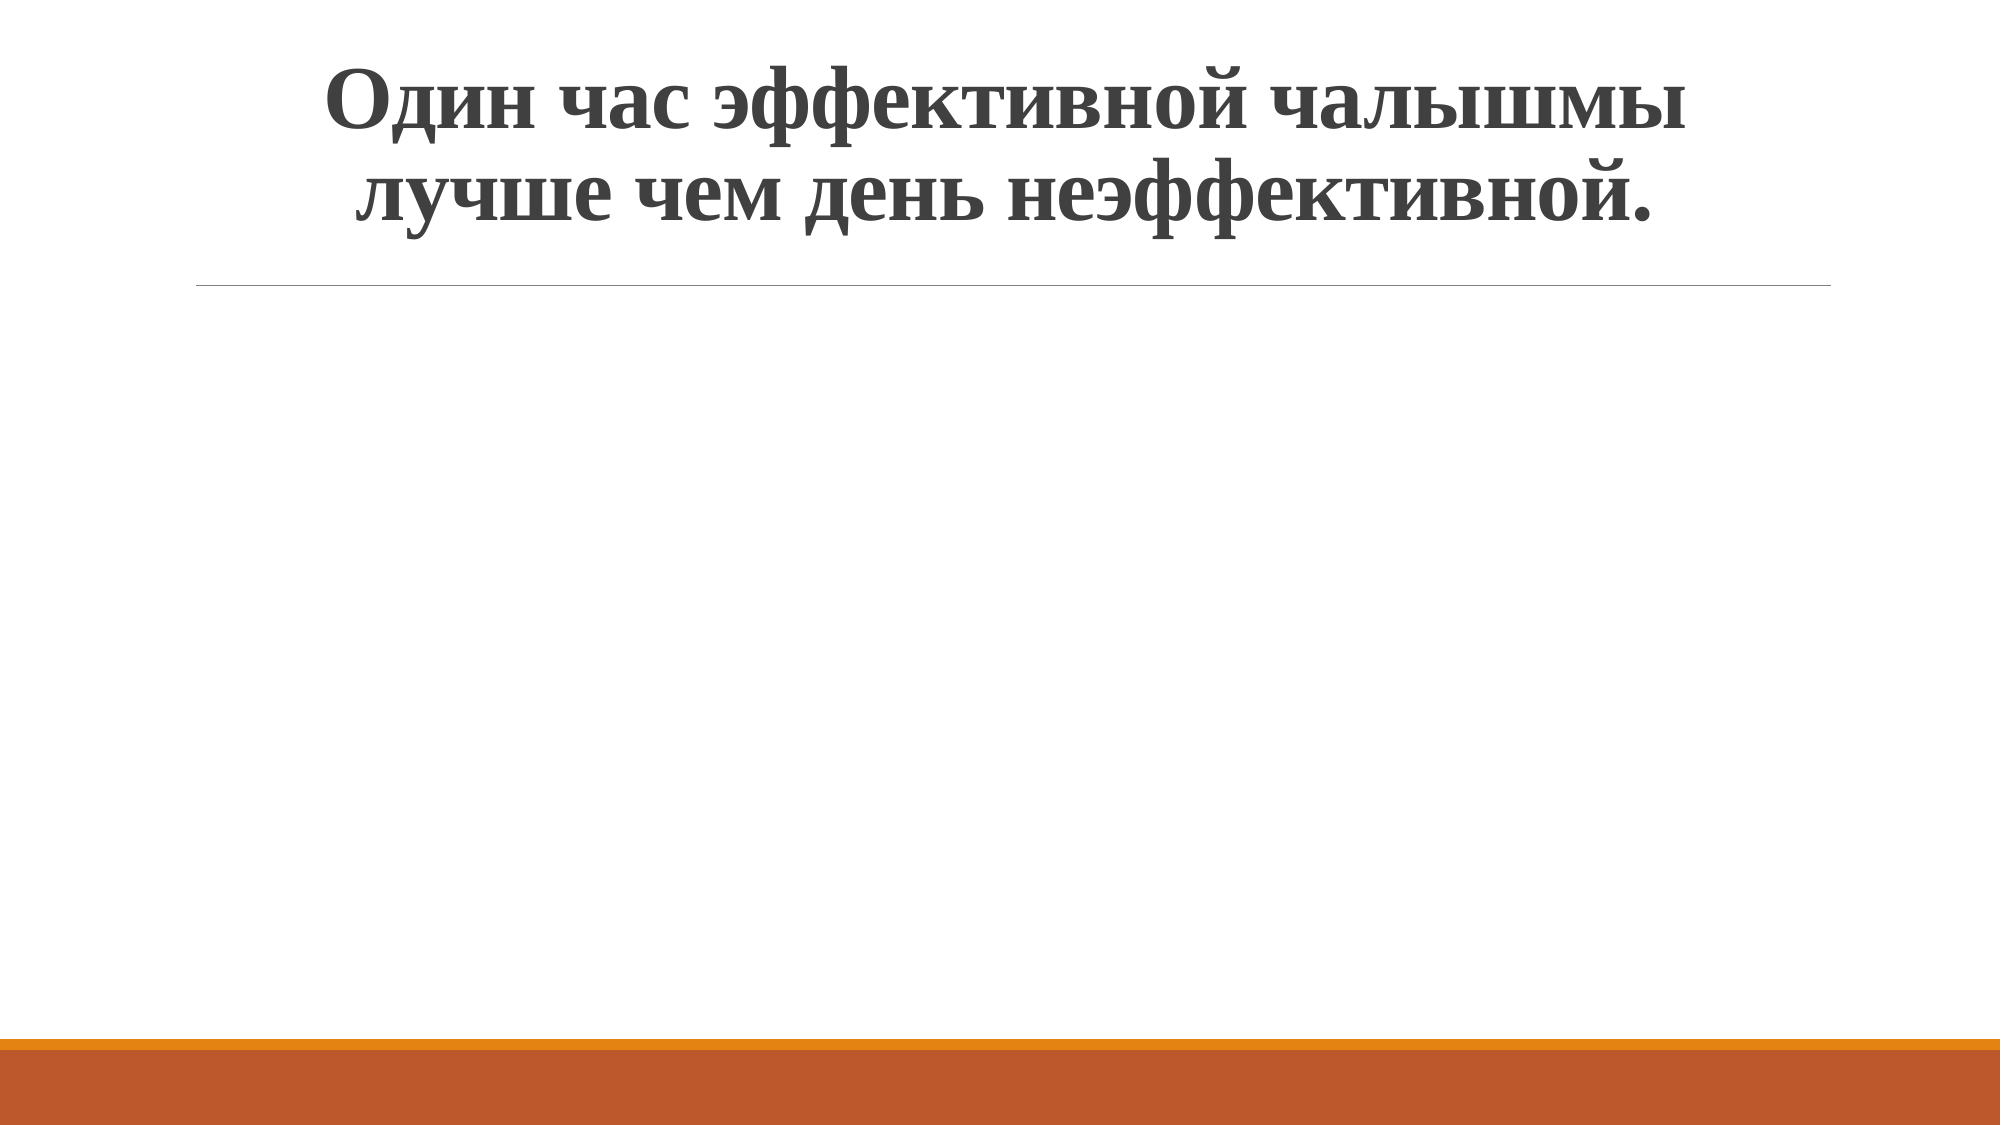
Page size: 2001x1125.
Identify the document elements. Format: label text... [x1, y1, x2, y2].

title Один час эффективной чалышмы лучше чем день неэффективной. [180, 47, 1830, 446]
